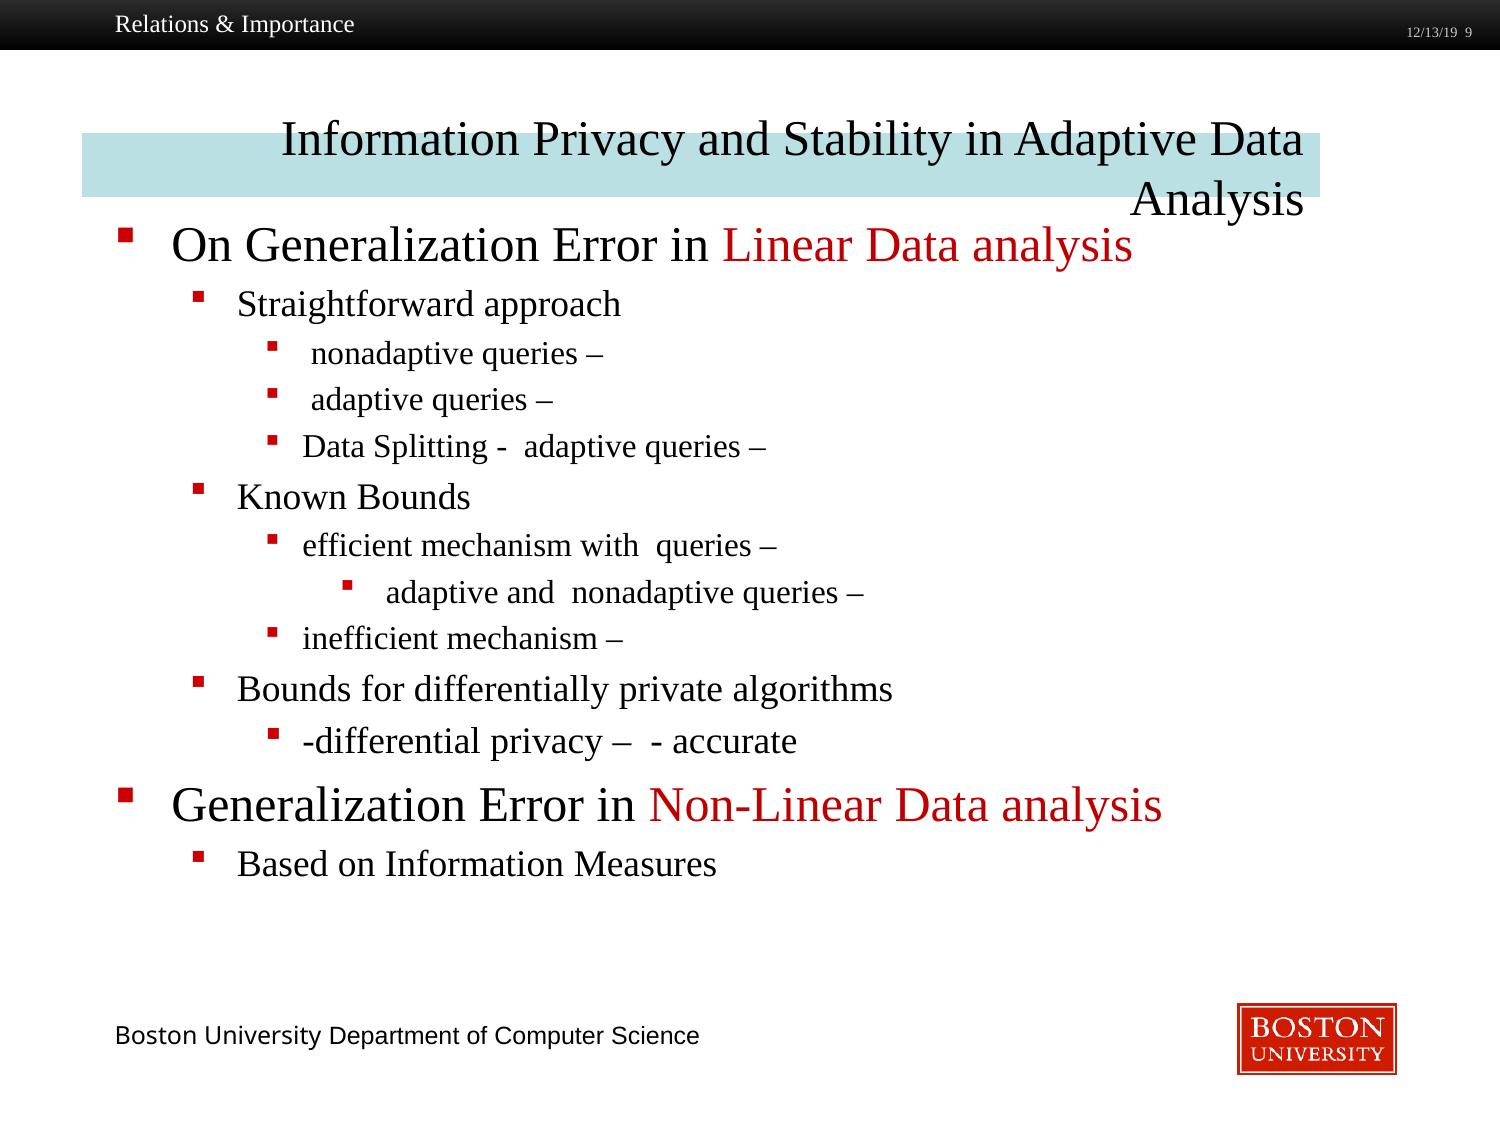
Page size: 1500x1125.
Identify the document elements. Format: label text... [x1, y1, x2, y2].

text_box Information Privacy and Stability in Adaptive Data Analysis [82, 133, 1320, 197]
footer Relations & Importance [99, 0, 938, 50]
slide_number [1312, 12, 1488, 50]
picture [1237, 1003, 1397, 1075]
